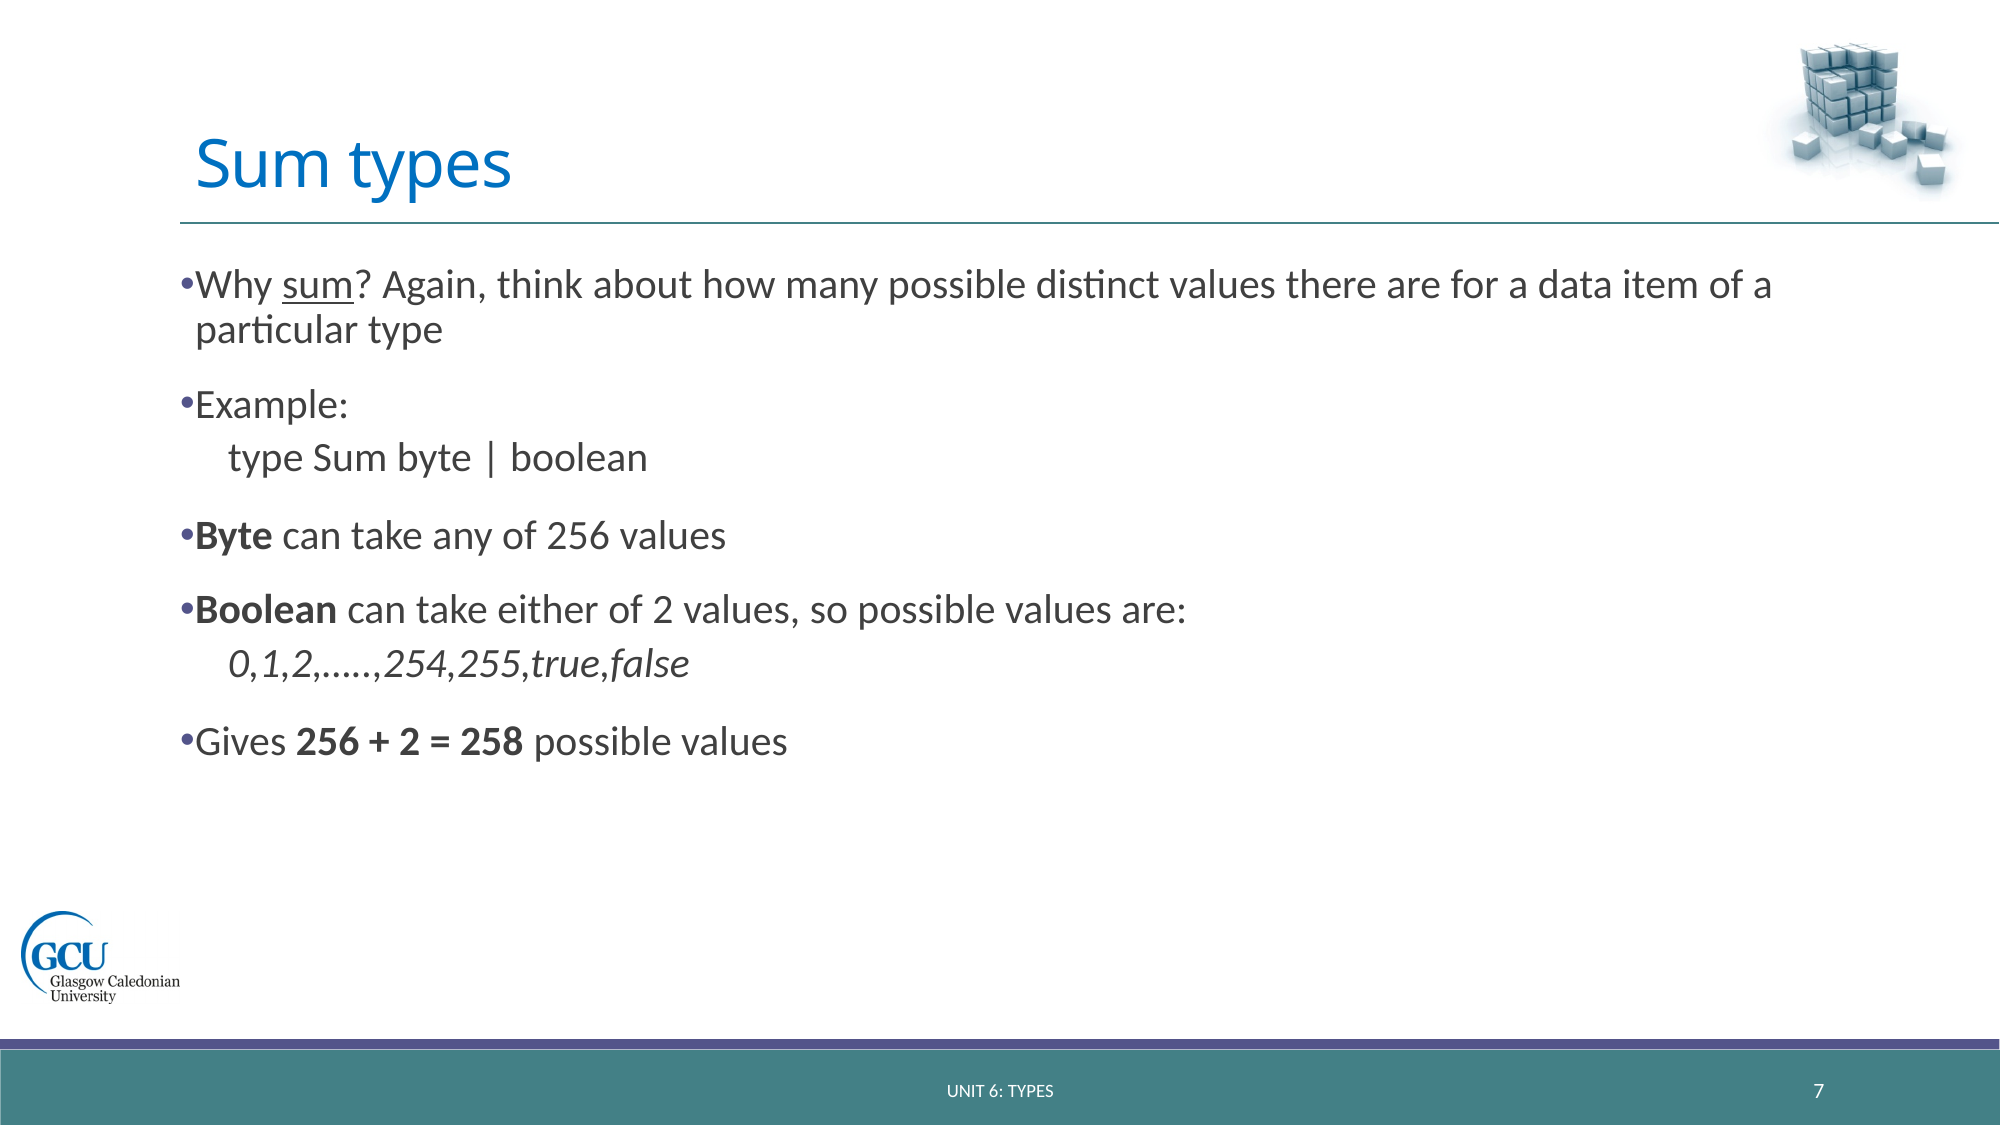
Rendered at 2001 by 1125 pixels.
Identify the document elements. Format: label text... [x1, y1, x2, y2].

picture [21, 911, 180, 1004]
footer unit 6: types [604, 1059, 1396, 1120]
slide_number 7 [1624, 1059, 1840, 1120]
list Why sum? Again, think about how many possible distinct values there are for a data item of a particular type Example: type Sum byte | boolean Byte can take any of 256 values Boolean can take either of 2 values, so possible values are: 0,1,2,…..,254,255,true,false Gives 256 + 2 = 258 possible values [180, 255, 1830, 1004]
title Sum types [180, 47, 1830, 209]
picture [1741, 21, 1996, 212]
